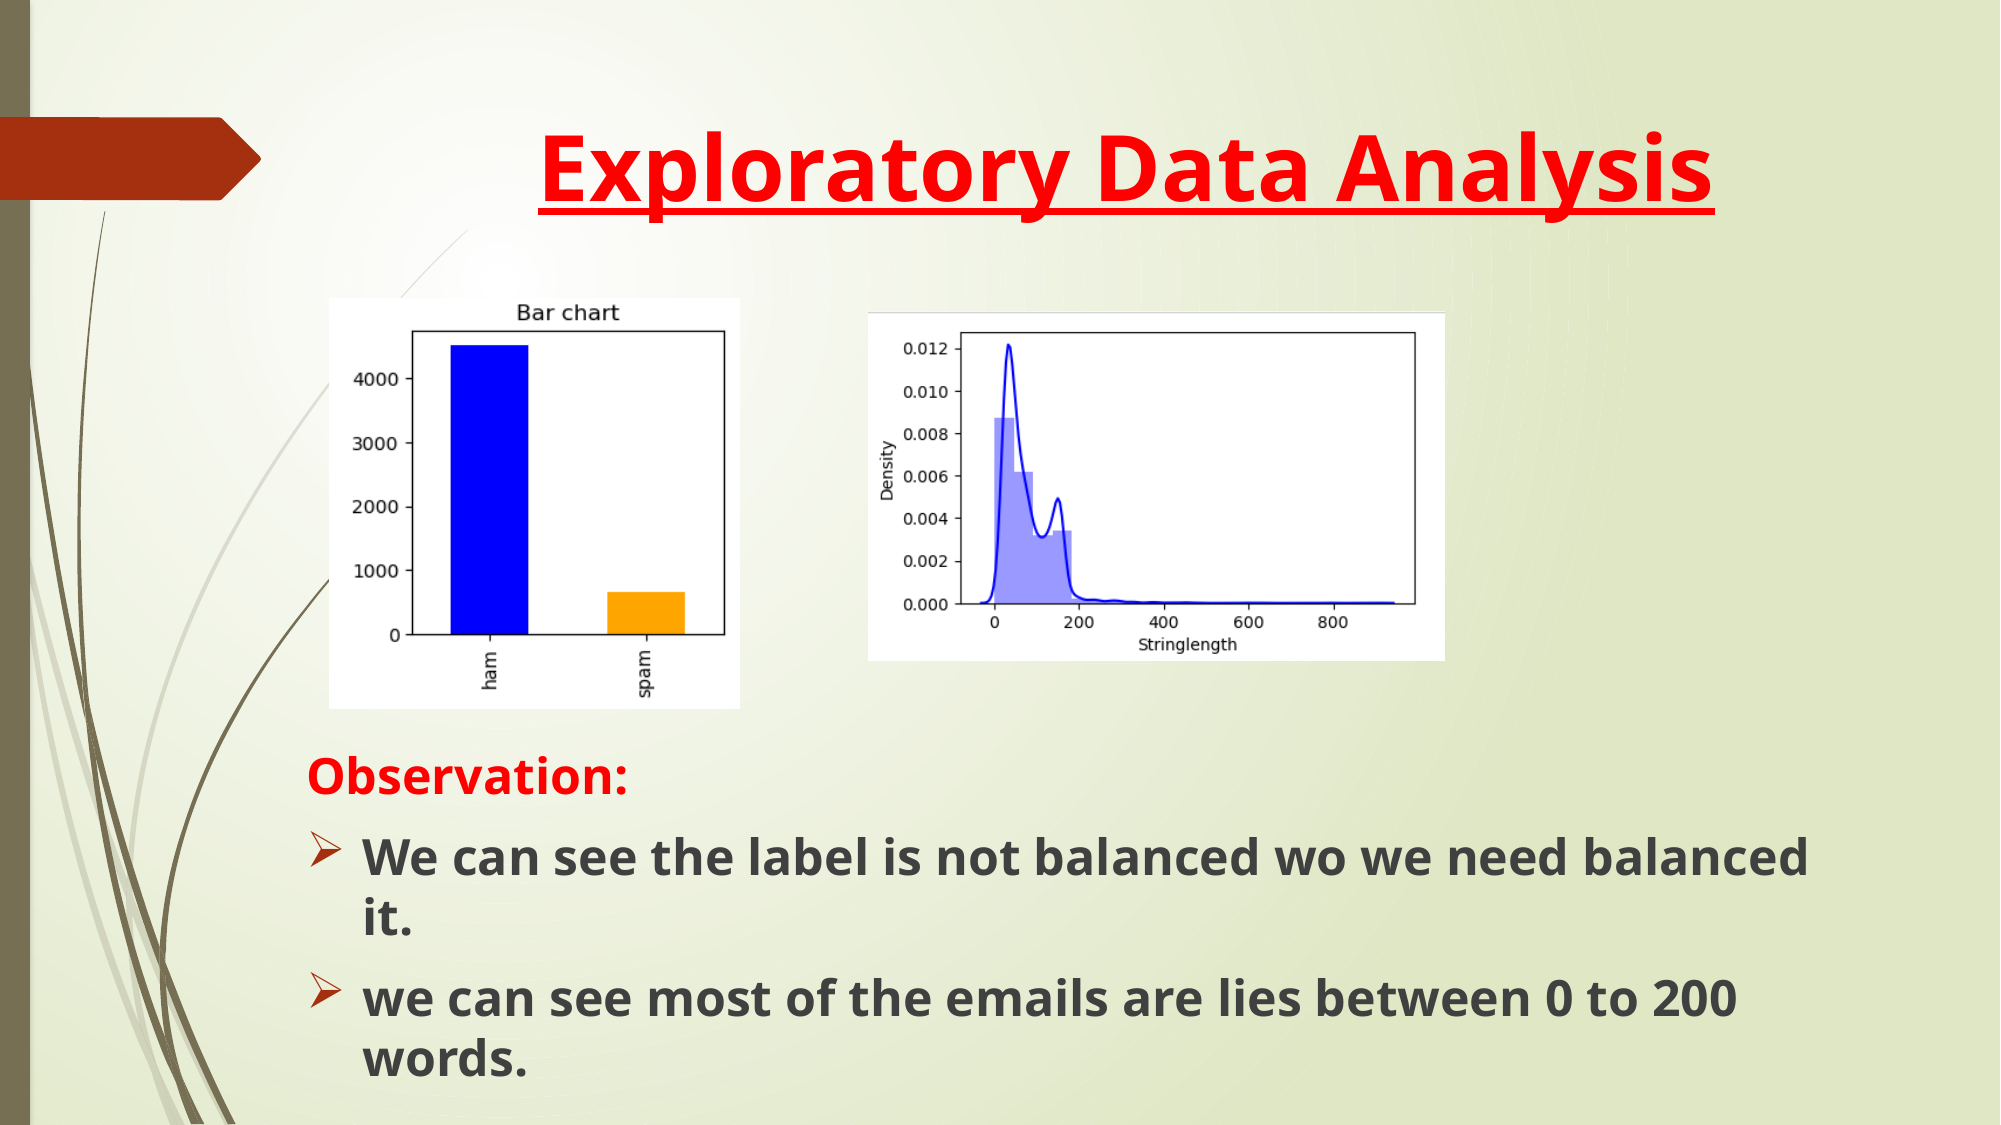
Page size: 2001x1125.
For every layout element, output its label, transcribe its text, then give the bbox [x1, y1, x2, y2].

picture [328, 298, 740, 709]
title Exploratory Data Analysis [425, 102, 1888, 276]
list Observation: We can see the label is not balanced wo we need balanced it. we can see most of the emails are lies between 0 to 200 words. [291, 276, 1888, 1105]
picture [867, 311, 1445, 661]
